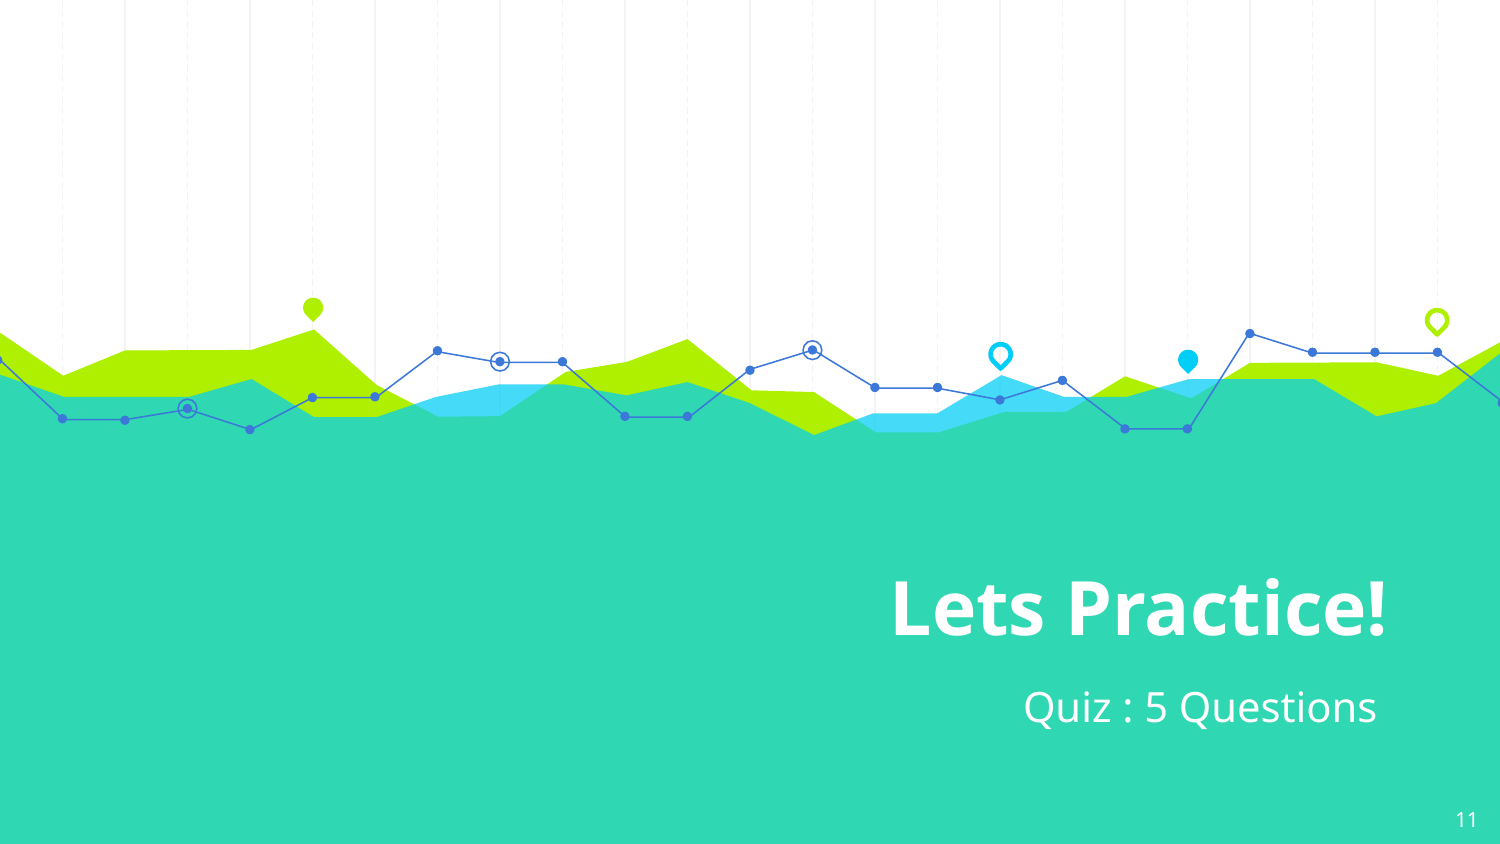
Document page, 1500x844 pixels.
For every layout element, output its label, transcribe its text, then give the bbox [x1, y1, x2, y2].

slide_number ‹#› [1403, 791, 1494, 844]
subtitle Quiz : 5 Questions [537, 665, 1393, 795]
title Lets Practice! [548, 475, 1404, 666]
